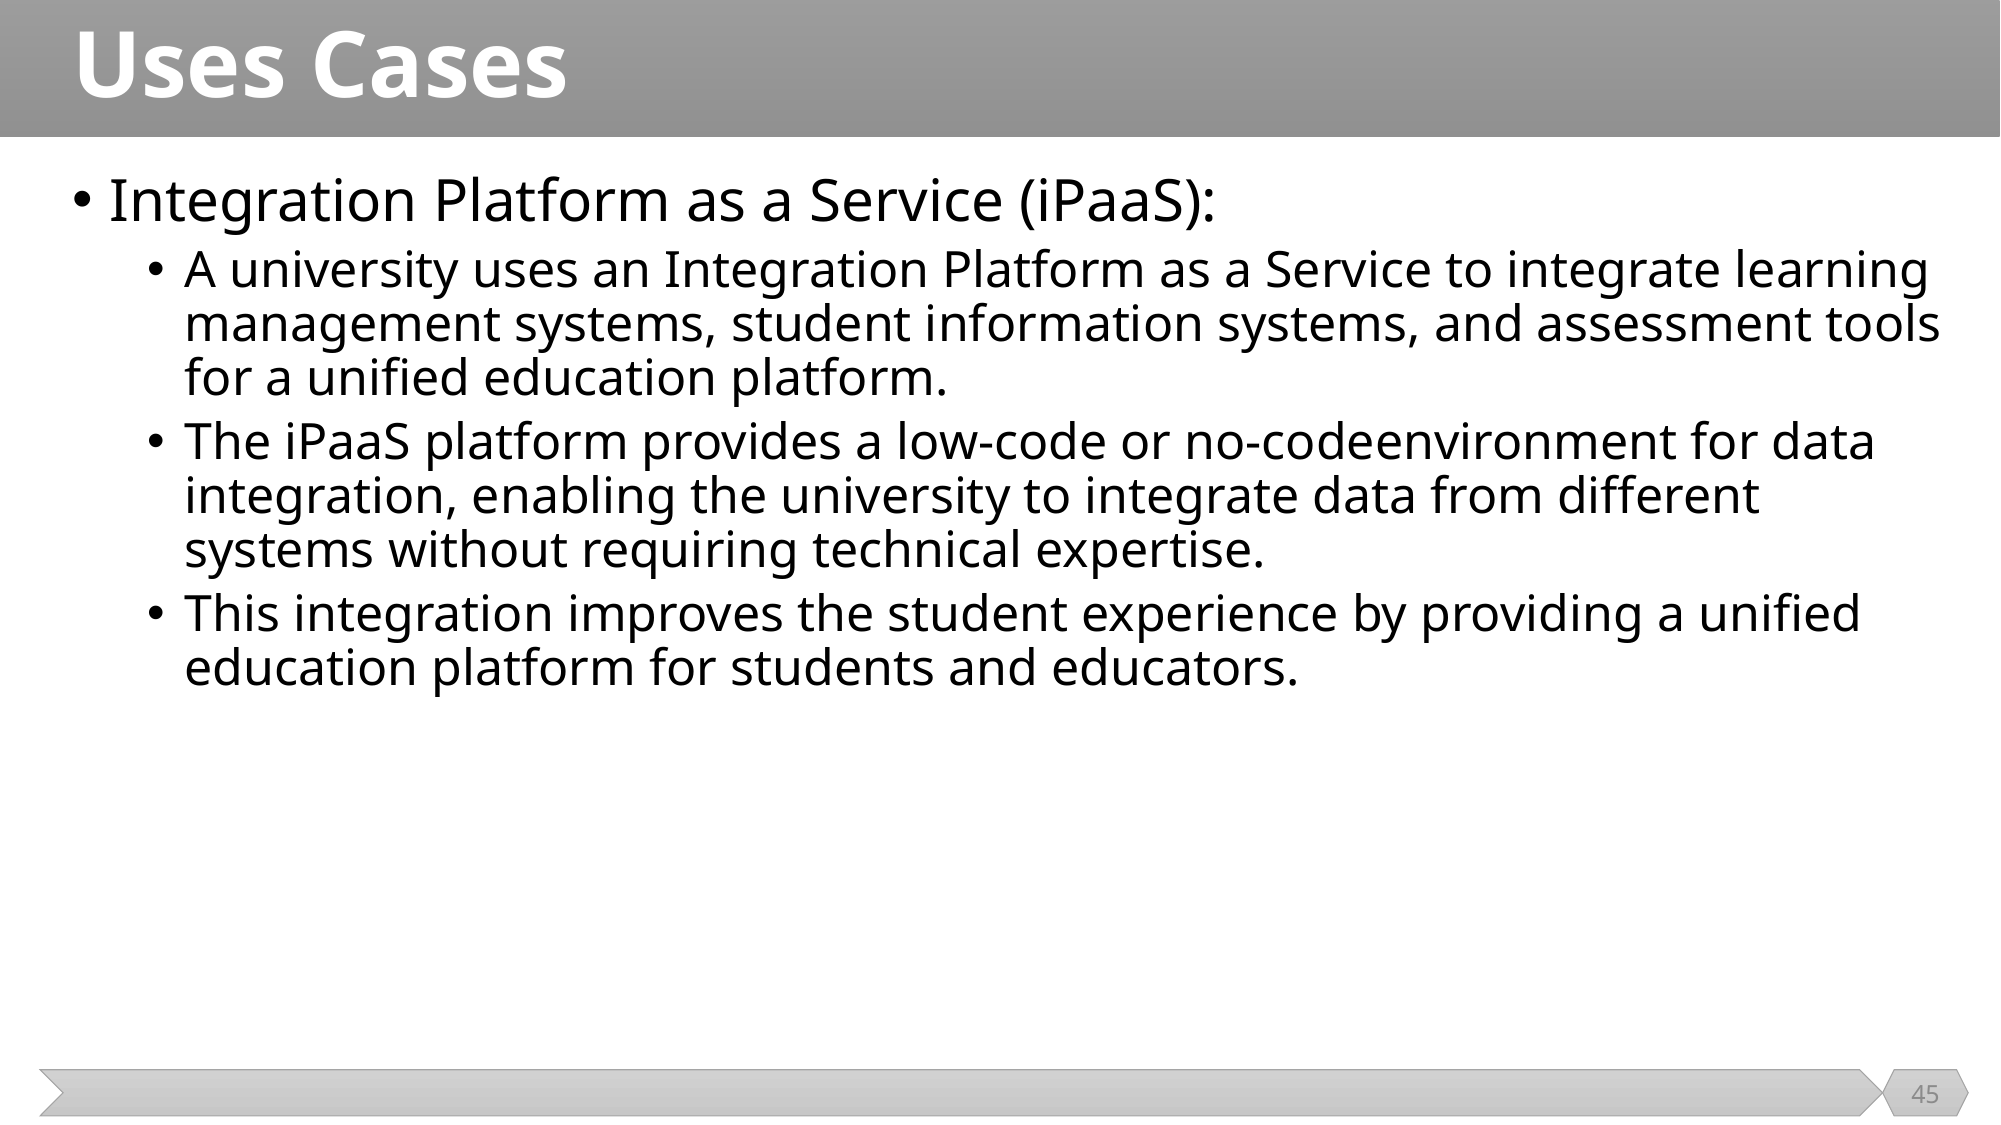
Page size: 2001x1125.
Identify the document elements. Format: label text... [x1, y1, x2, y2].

title Uses Cases [56, 0, 1969, 137]
slide_number 45 [1882, 1065, 1969, 1125]
list Integration Platform as a Service (iPaaS): A university uses an Integration Platform as a Service to integrate learning management systems, student information systems, and assessment tools for a unified education platform. The iPaaS platform provides a low-code or no-codeenvironment for data integration, enabling the university to integrate data from different systems without requiring technical expertise. This integration improves the student experience by providing a unified education platform for students and educators. [56, 163, 1969, 1061]
